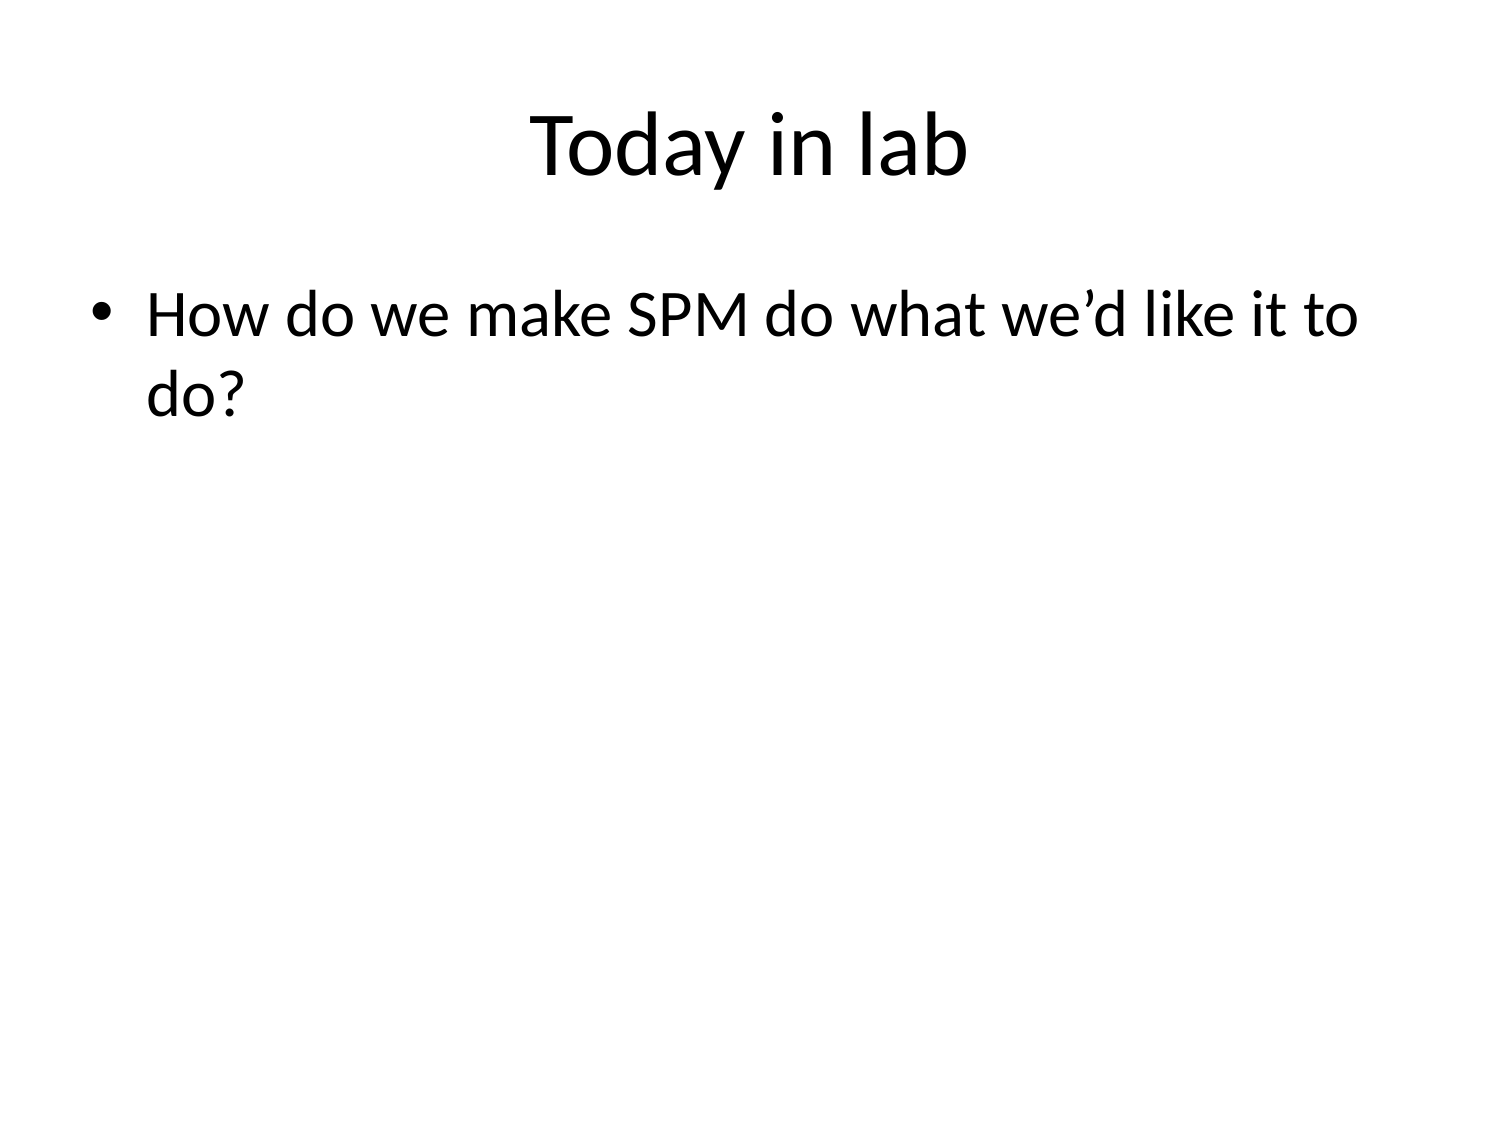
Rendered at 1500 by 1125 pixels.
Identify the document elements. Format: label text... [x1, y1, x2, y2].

list How do we make SPM do what we’d like it to do? [75, 262, 1425, 1005]
title Today in lab [75, 45, 1425, 233]
